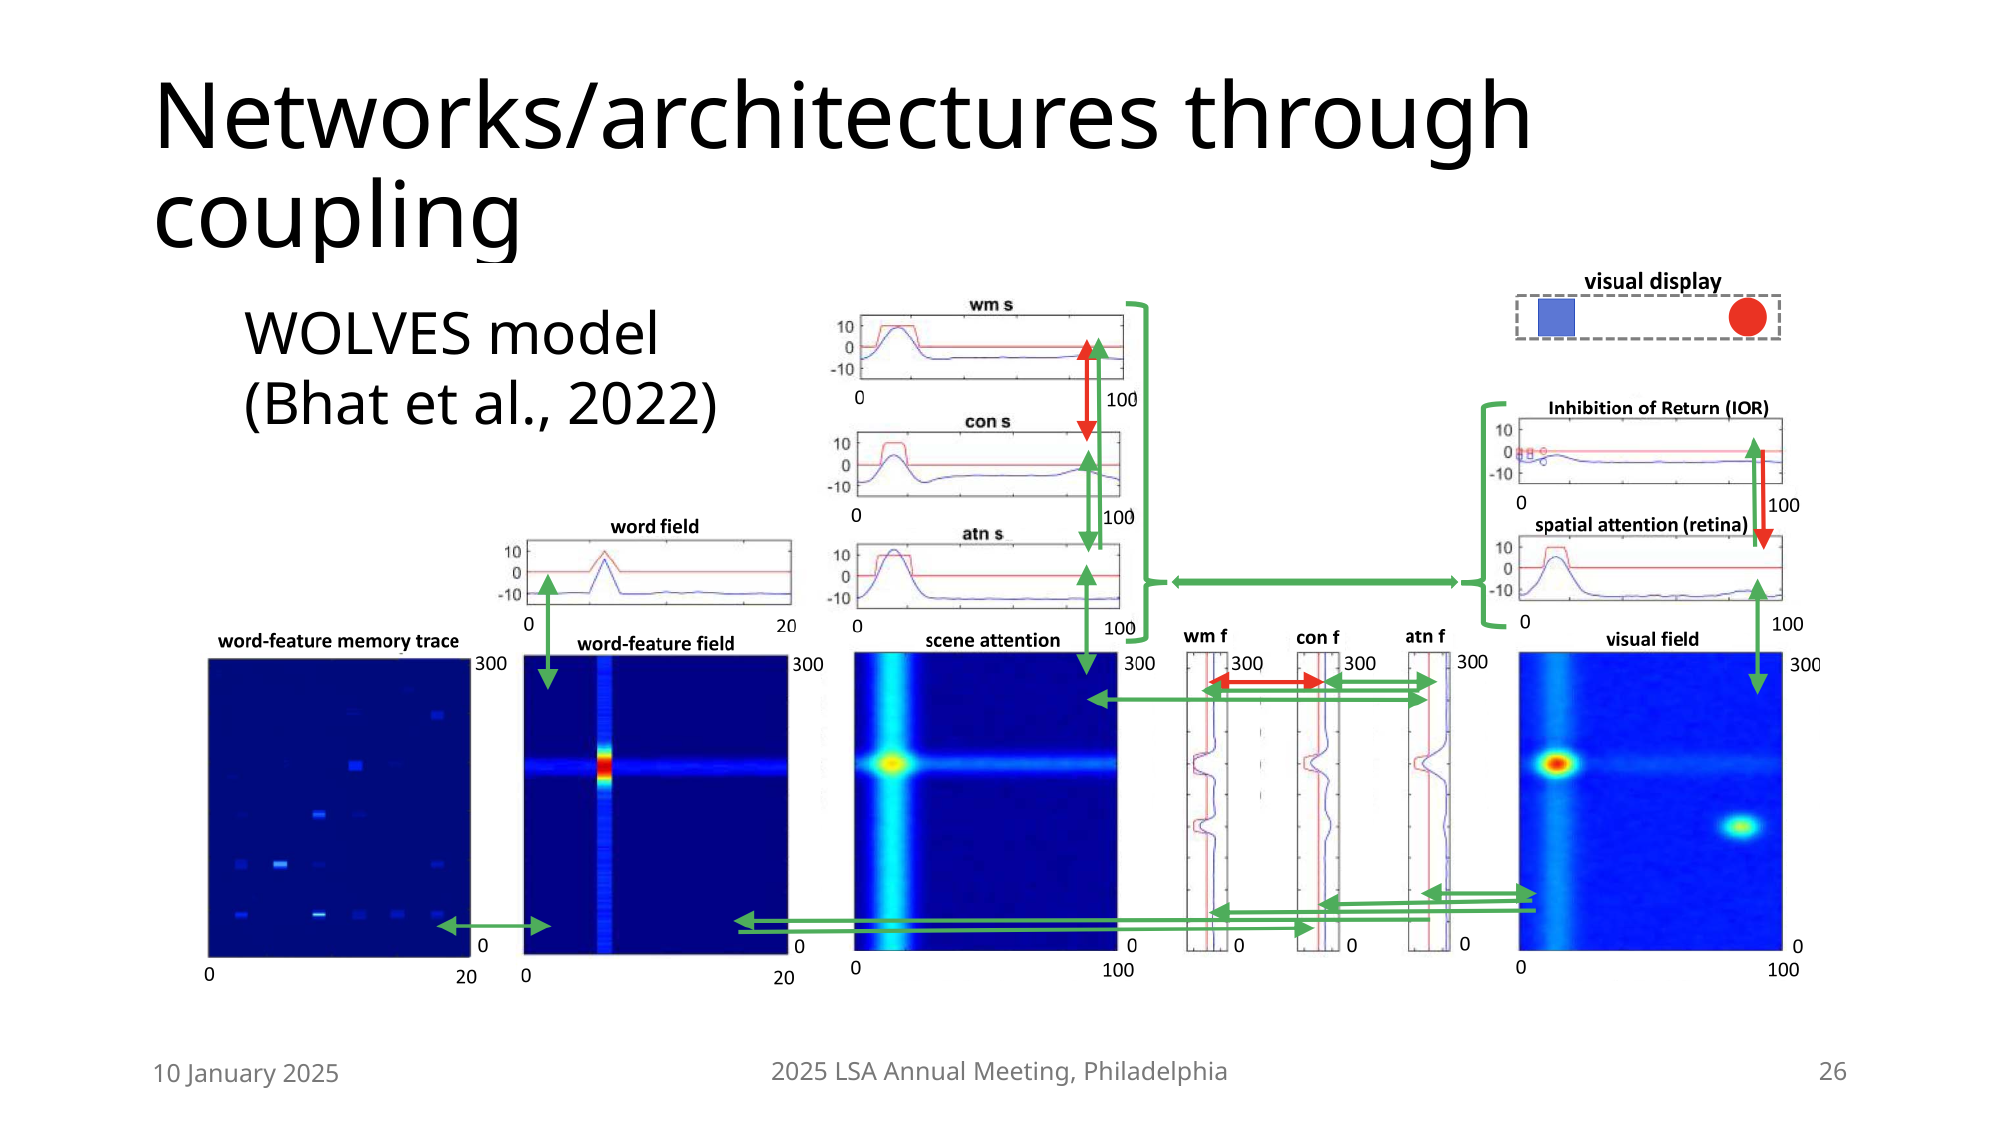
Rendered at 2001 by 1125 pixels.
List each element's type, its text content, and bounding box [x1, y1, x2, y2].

slide_number 26 [1412, 1042, 1863, 1103]
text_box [179, 262, 1821, 1001]
footer 2025 LSA Annual Meeting, Philadelphia [662, 1042, 1338, 1103]
title Networks/architectures through coupling [137, 59, 1863, 278]
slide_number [137, 1042, 588, 1103]
